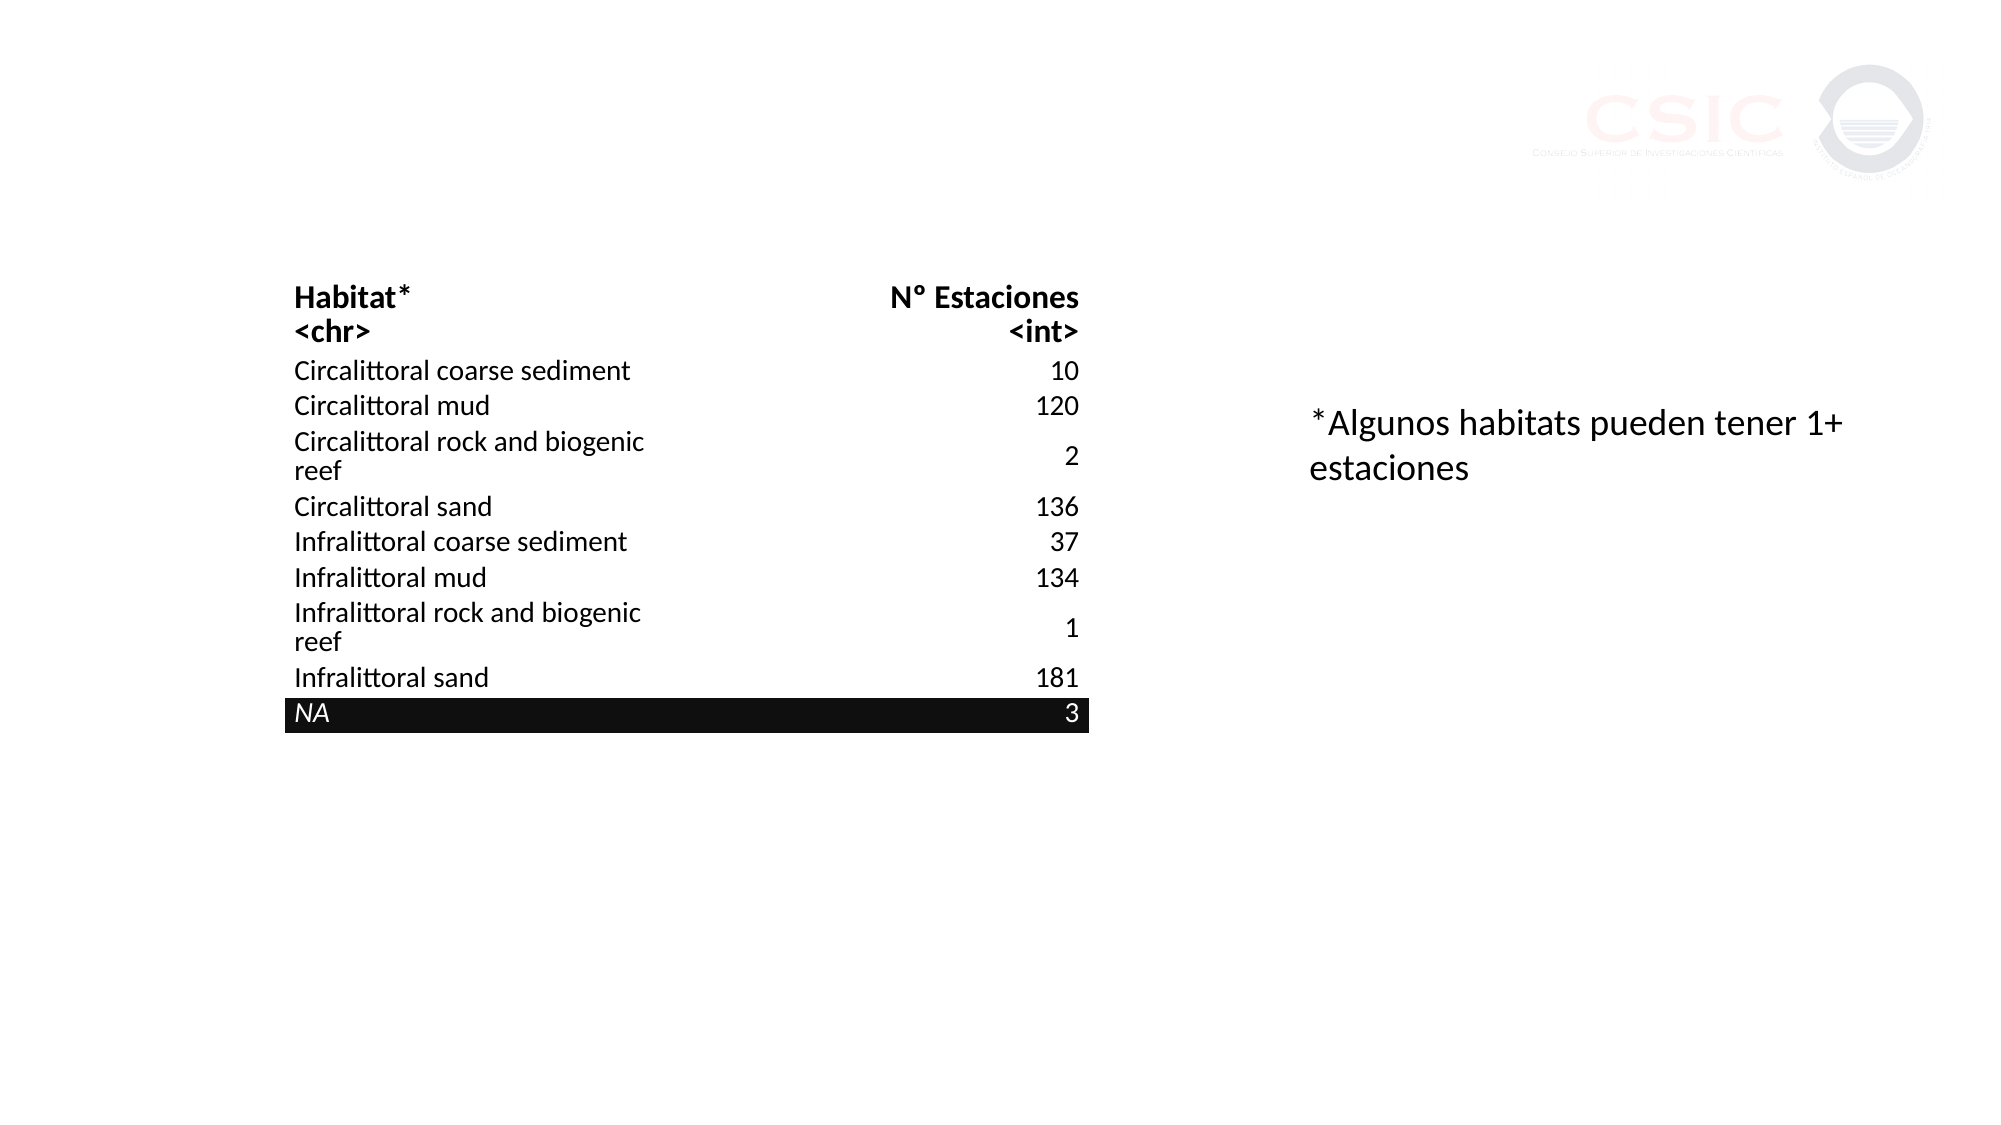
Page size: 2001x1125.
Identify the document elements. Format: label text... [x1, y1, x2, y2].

table_cell Infralittoral mud [285, 562, 687, 597]
table_cell Circalittoral rock and biogenic reef [285, 426, 687, 491]
table_cell 1 [687, 597, 1089, 662]
table_cell Circalittoral sand [285, 491, 687, 526]
table_cell 2 [687, 426, 1089, 491]
table_cell 120 [687, 391, 1089, 426]
table_header Nº Estaciones <int> [687, 276, 1089, 355]
text_box *Algunos habitats pueden tener 1+ estaciones [1294, 391, 1902, 496]
table_cell 134 [687, 562, 1089, 597]
table_cell Infralittoral sand [285, 662, 687, 698]
table_cell Infralittoral coarse sediment [285, 526, 687, 562]
table_cell Circalittoral coarse sediment [285, 355, 687, 391]
table_cell 3 [687, 698, 1089, 733]
table_cell Infralittoral rock and biogenic reef [285, 597, 687, 662]
table_cell NA [285, 698, 687, 733]
table_cell 10 [687, 355, 1089, 391]
picture [1516, 48, 1945, 203]
table_cell 37 [687, 526, 1089, 562]
table_cell 181 [687, 662, 1089, 698]
table_cell Circalittoral mud [285, 391, 687, 426]
table_header Habitat* <chr> [285, 276, 687, 355]
table_cell 136 [687, 491, 1089, 526]
